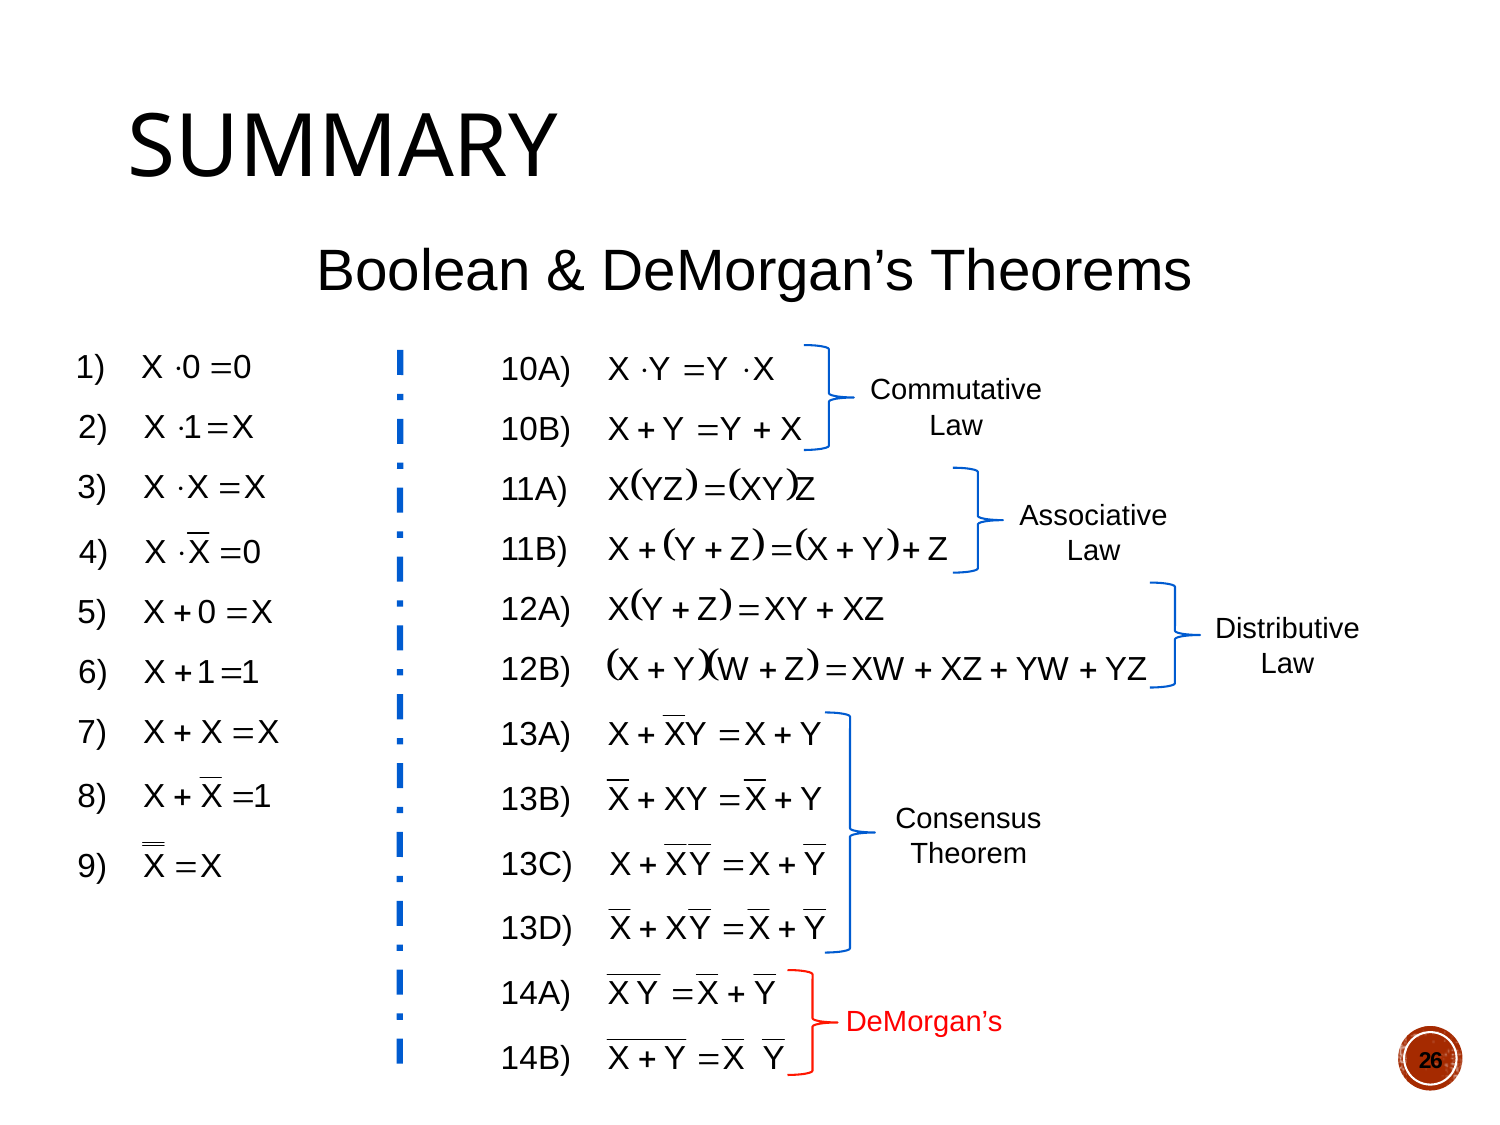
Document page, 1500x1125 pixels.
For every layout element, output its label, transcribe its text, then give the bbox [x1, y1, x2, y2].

text_box Boolean & DeMorgan’s Theorems [301, 224, 1209, 310]
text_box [503, 352, 1152, 1080]
slide_number 26 [1391, 1028, 1471, 1089]
text_box [803, 344, 830, 350]
text_box Distributive Law [1200, 601, 1375, 687]
title Summary [112, 79, 1375, 218]
text_box [1153, 582, 1200, 689]
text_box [78, 353, 281, 888]
text_box Associative Law [1153, 488, 1188, 574]
